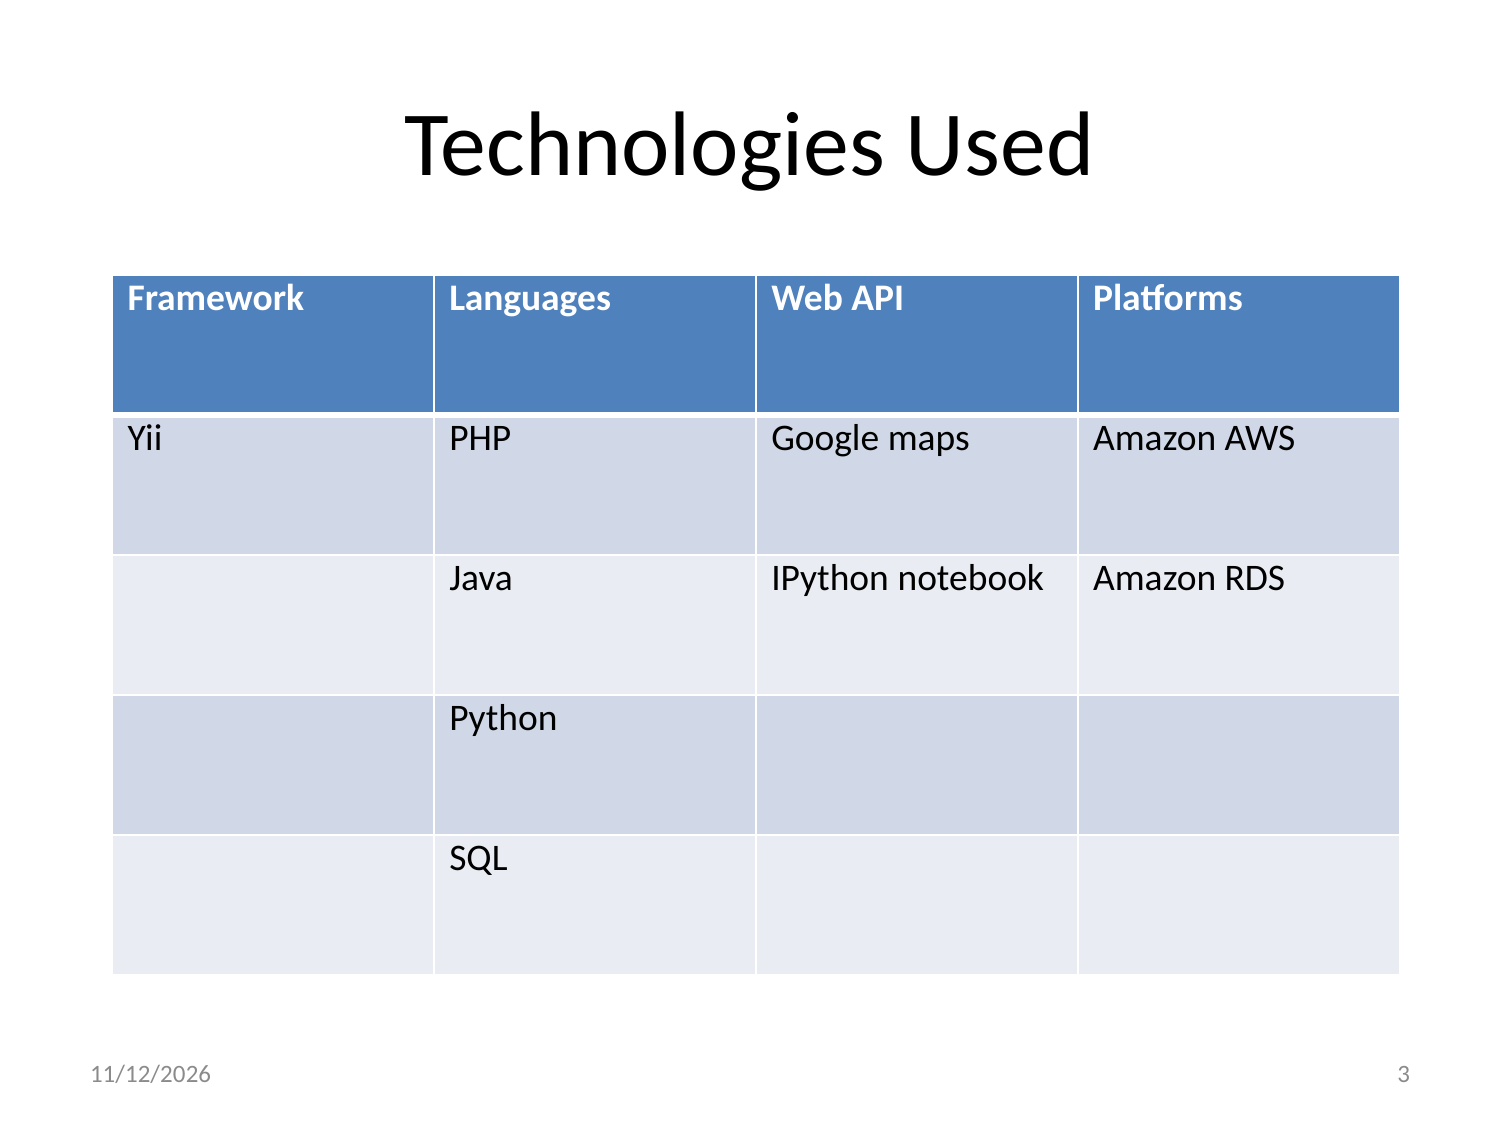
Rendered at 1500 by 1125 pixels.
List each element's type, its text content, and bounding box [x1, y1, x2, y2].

table_cell Google maps [757, 418, 1077, 554]
table_cell [113, 556, 433, 694]
table_header Framework [113, 276, 433, 412]
table_cell [1079, 836, 1399, 974]
table_cell Yii [113, 418, 433, 554]
table_cell Python [435, 696, 755, 834]
table_cell [113, 696, 433, 834]
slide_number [75, 1042, 425, 1103]
table_header Web API [757, 276, 1077, 412]
table_header Platforms [1079, 276, 1399, 412]
table_cell PHP [435, 418, 755, 554]
table_cell IPython notebook [757, 556, 1077, 694]
title Technologies Used [75, 45, 1425, 233]
table_cell [1079, 696, 1399, 834]
table_cell [757, 696, 1077, 834]
table_cell [757, 836, 1077, 974]
table_cell Amazon AWS [1079, 418, 1399, 554]
table_cell SQL [435, 836, 755, 974]
table_cell [113, 836, 433, 974]
table_cell Java [435, 556, 755, 694]
table_header Languages [435, 276, 755, 412]
table_cell Amazon RDS [1079, 556, 1399, 694]
slide_number 3 [1074, 1042, 1425, 1103]
